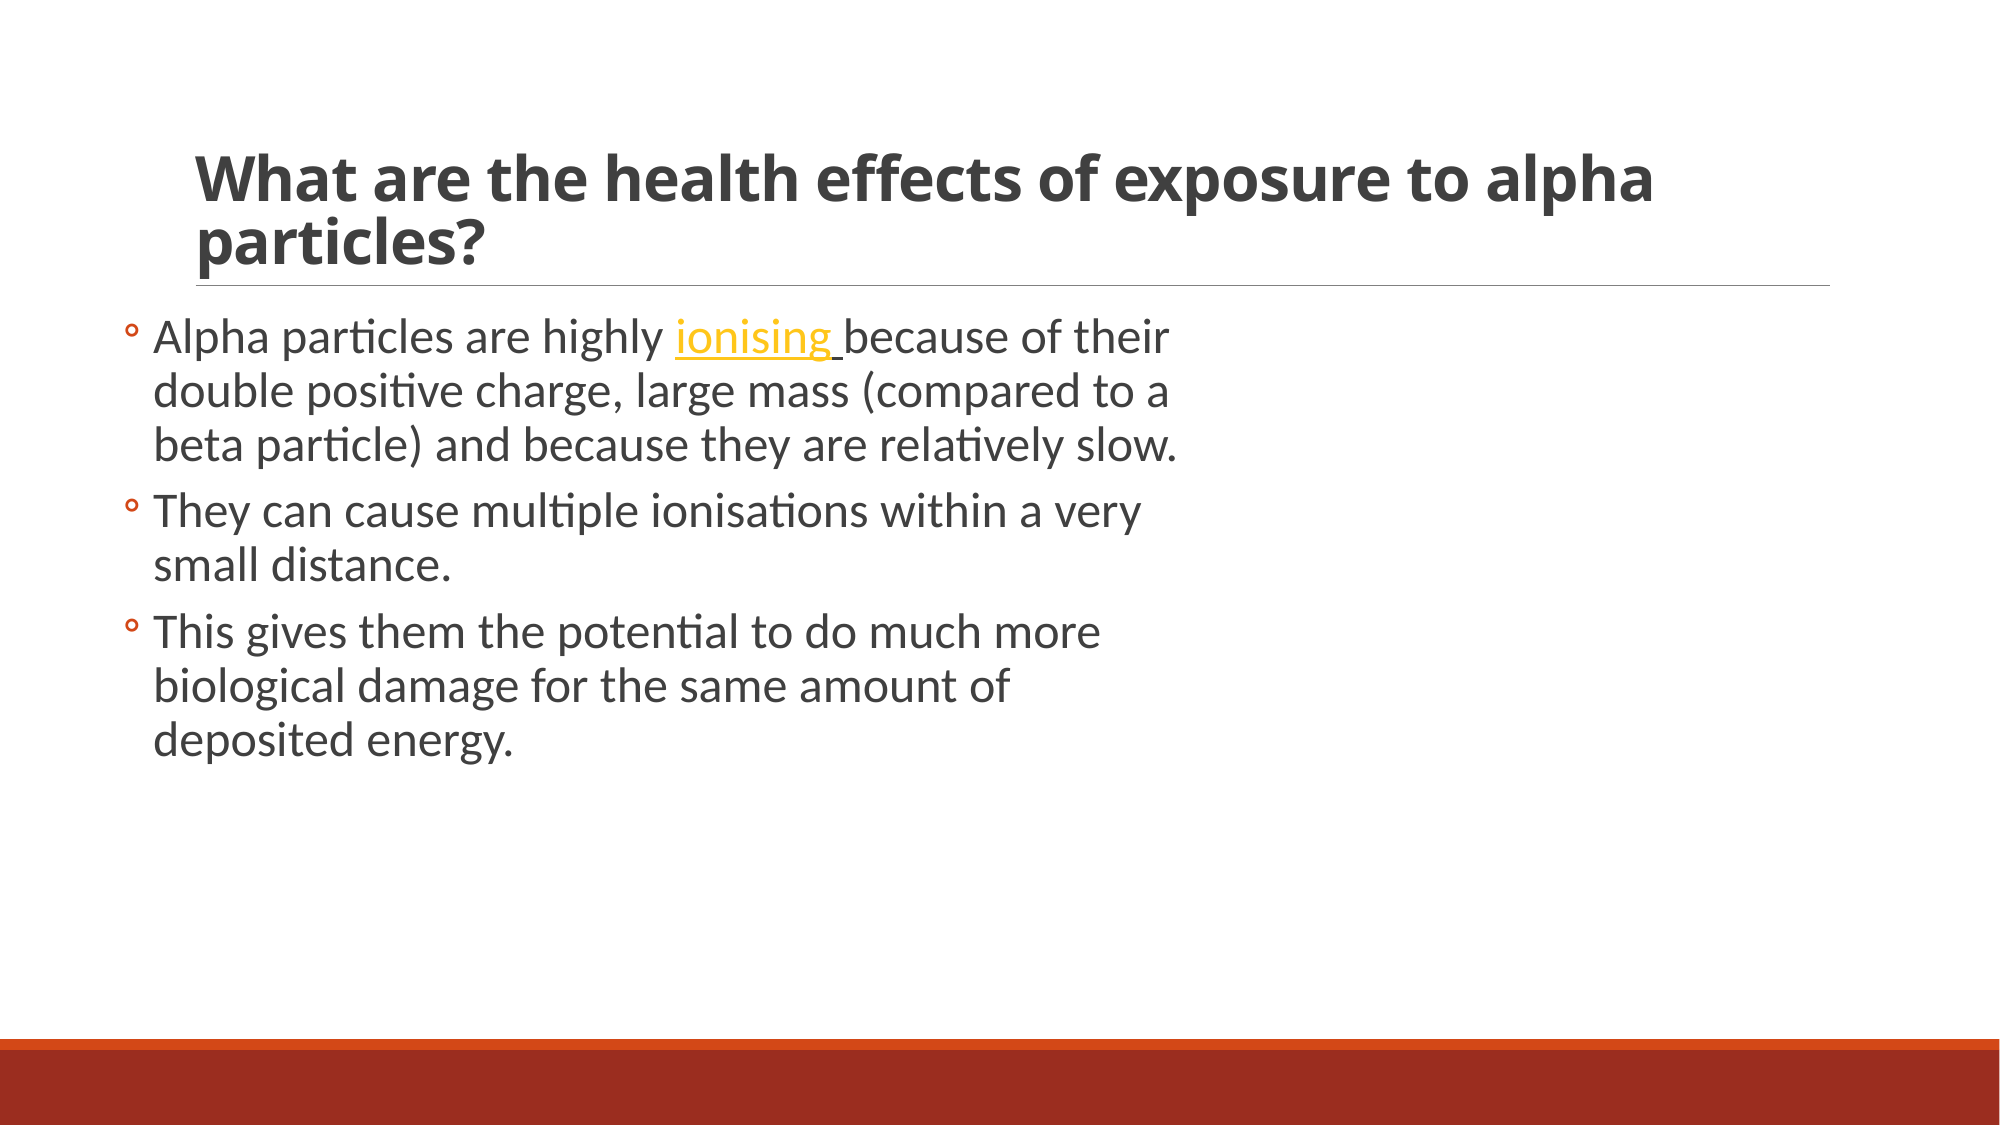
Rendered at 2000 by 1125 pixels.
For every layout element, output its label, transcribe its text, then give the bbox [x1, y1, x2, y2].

title What are the health effects of exposure to alpha particles? [179, 47, 1830, 285]
list Alpha particles are highly ionising because of their double positive charge, large mass (compared to a beta particle) and because they are relatively slow. They can cause multiple ionisations within a very small distance. This gives them the potential to do much more biological damage for the same amount of deposited energy. [90, 302, 1213, 963]
